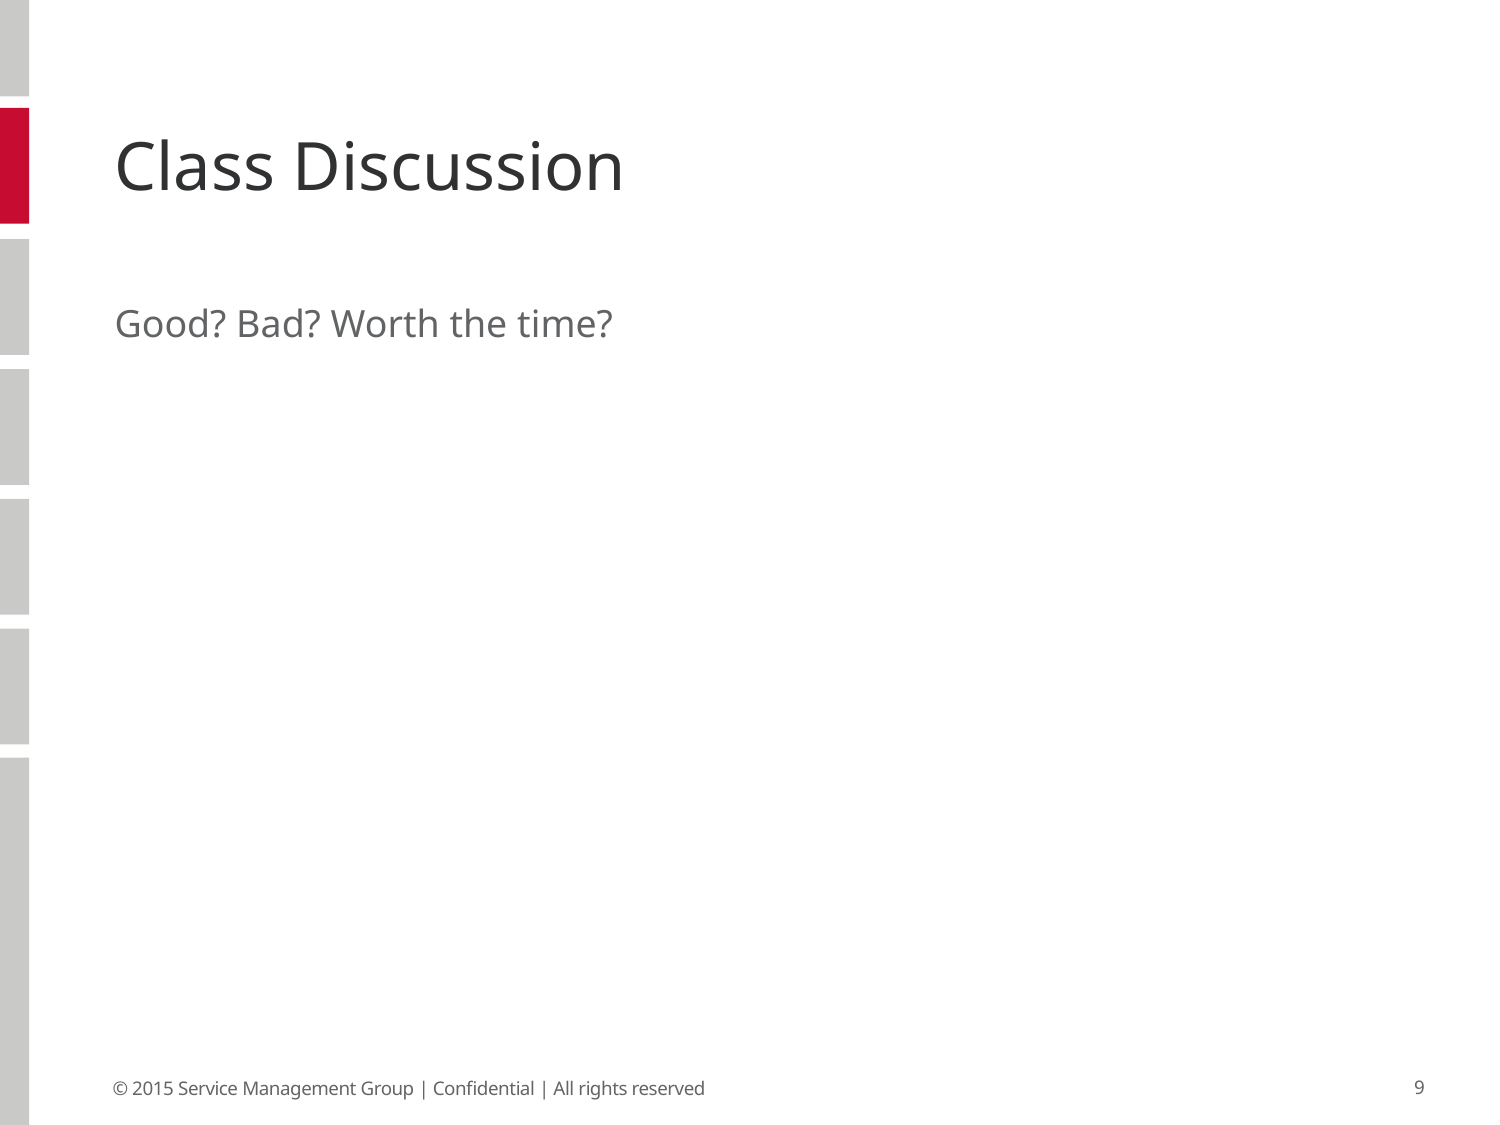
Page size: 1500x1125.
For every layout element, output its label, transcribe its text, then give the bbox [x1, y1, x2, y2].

title Class Discussion [114, 60, 1425, 268]
list Good? Bad? Worth the time? [114, 299, 1425, 1013]
